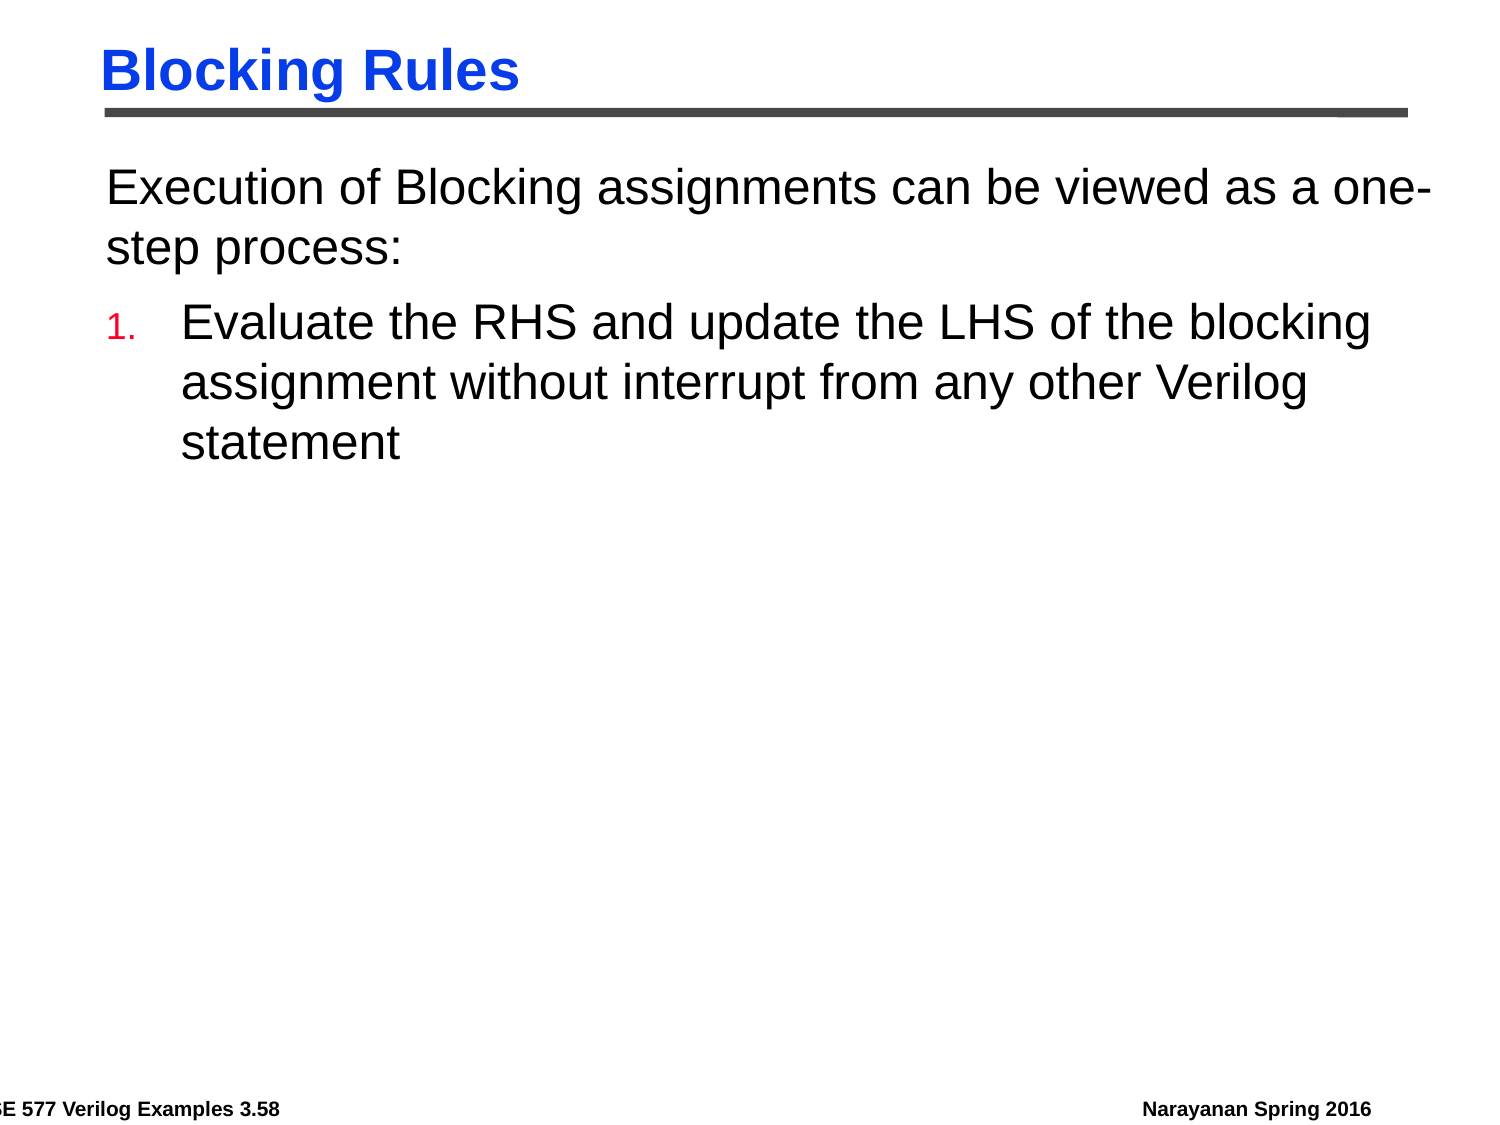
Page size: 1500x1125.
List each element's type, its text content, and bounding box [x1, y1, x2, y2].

title Blocking Rules [89, 36, 1448, 106]
list Execution of Blocking assignments can be viewed as a one-step process: Evaluate the RHS and update the LHS of the blocking assignment without interrupt from any other Verilog statement [76, 149, 1448, 1048]
